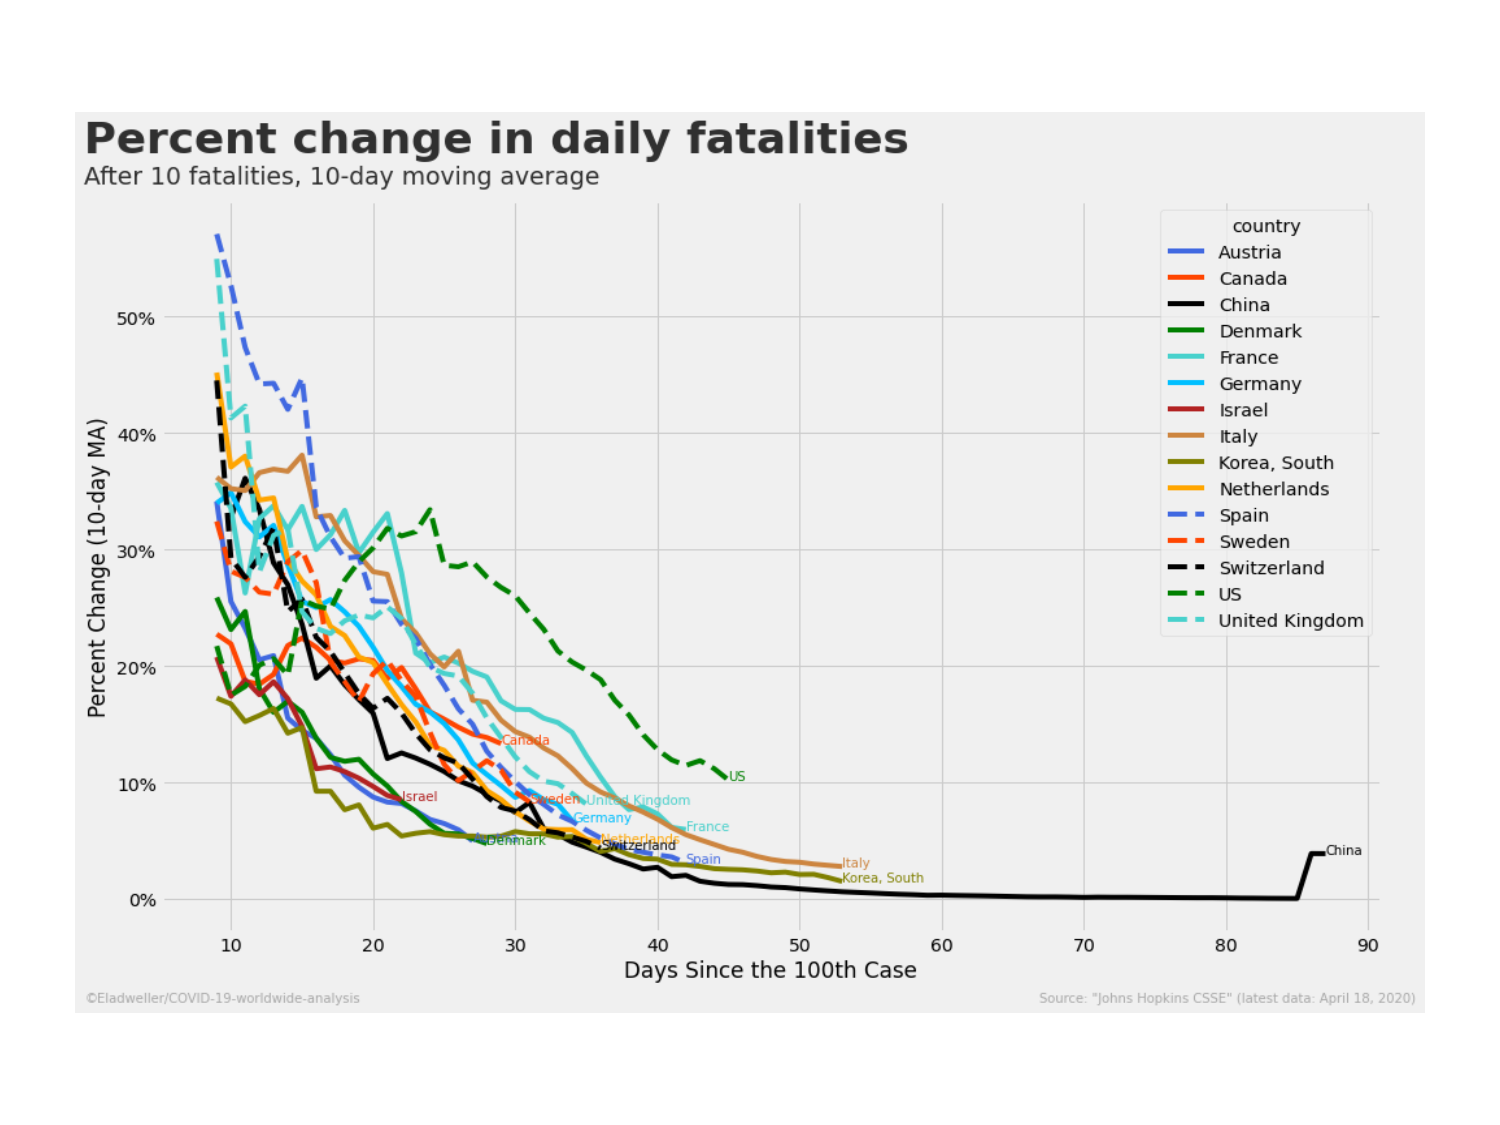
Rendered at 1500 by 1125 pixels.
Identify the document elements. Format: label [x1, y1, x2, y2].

picture [74, 112, 1426, 1013]
